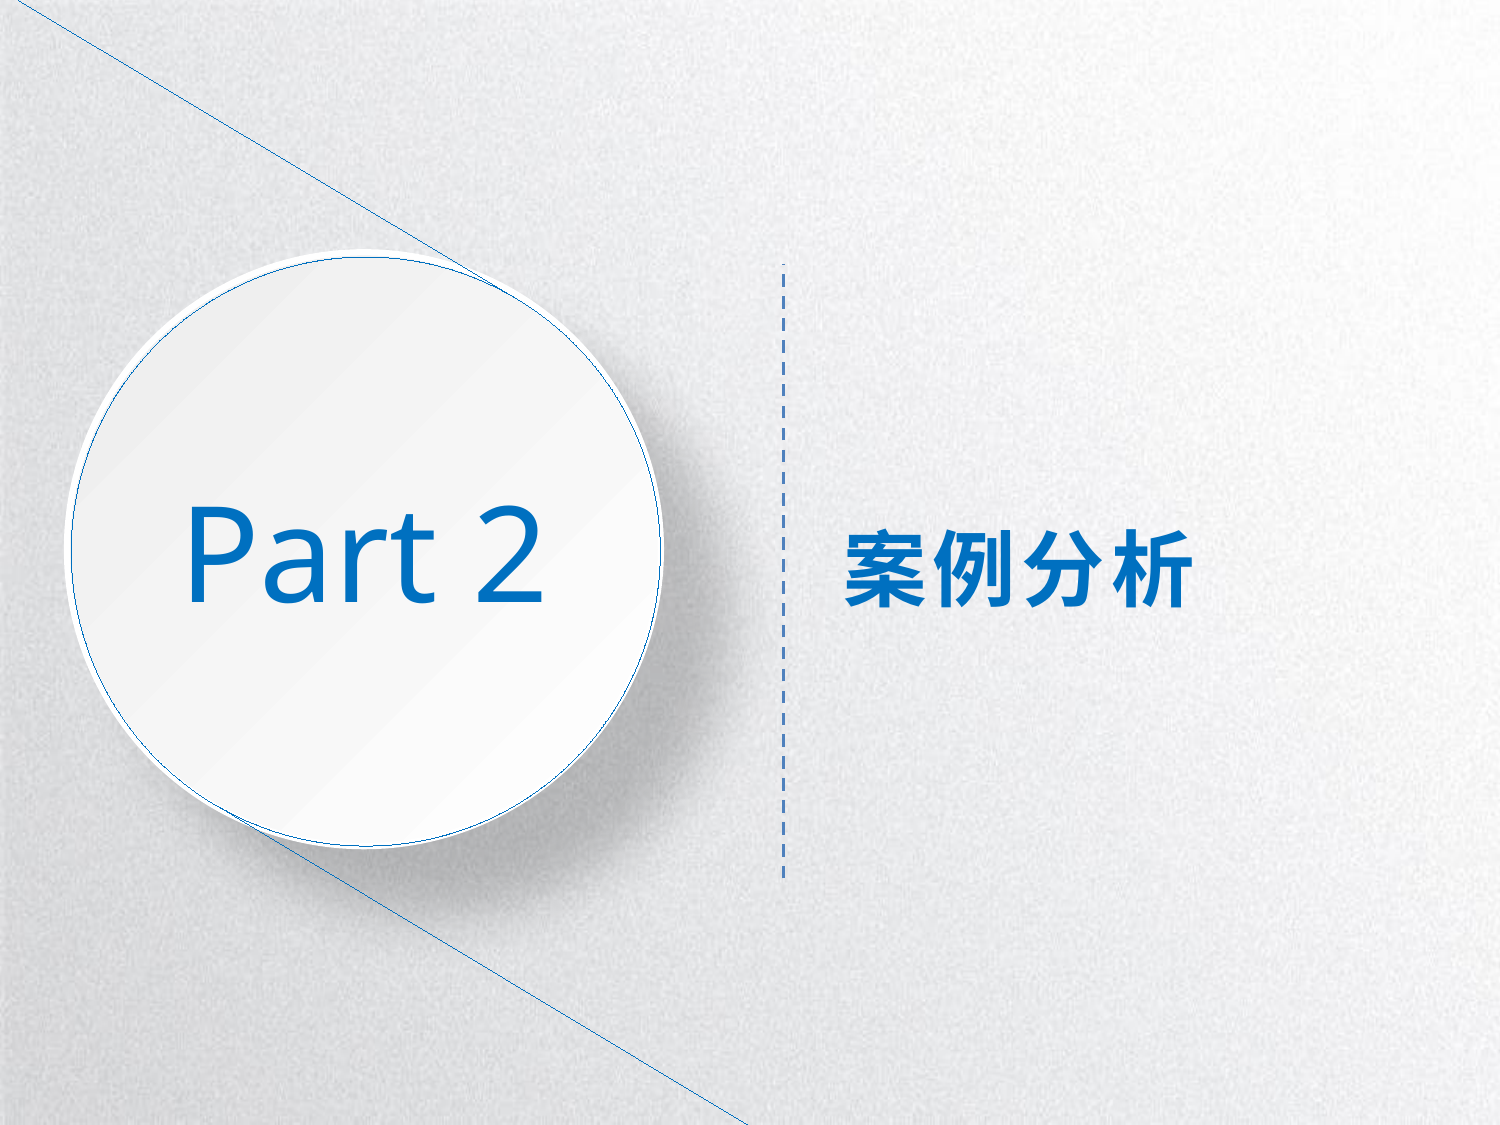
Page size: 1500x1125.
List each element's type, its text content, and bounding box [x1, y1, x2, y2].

text_box Part 2 [64, 250, 663, 849]
text_box 案例分析 [828, 509, 1210, 625]
text_box [71, 257, 513, 806]
text_box [219, 297, 661, 847]
picture [0, 0, 1500, 1125]
